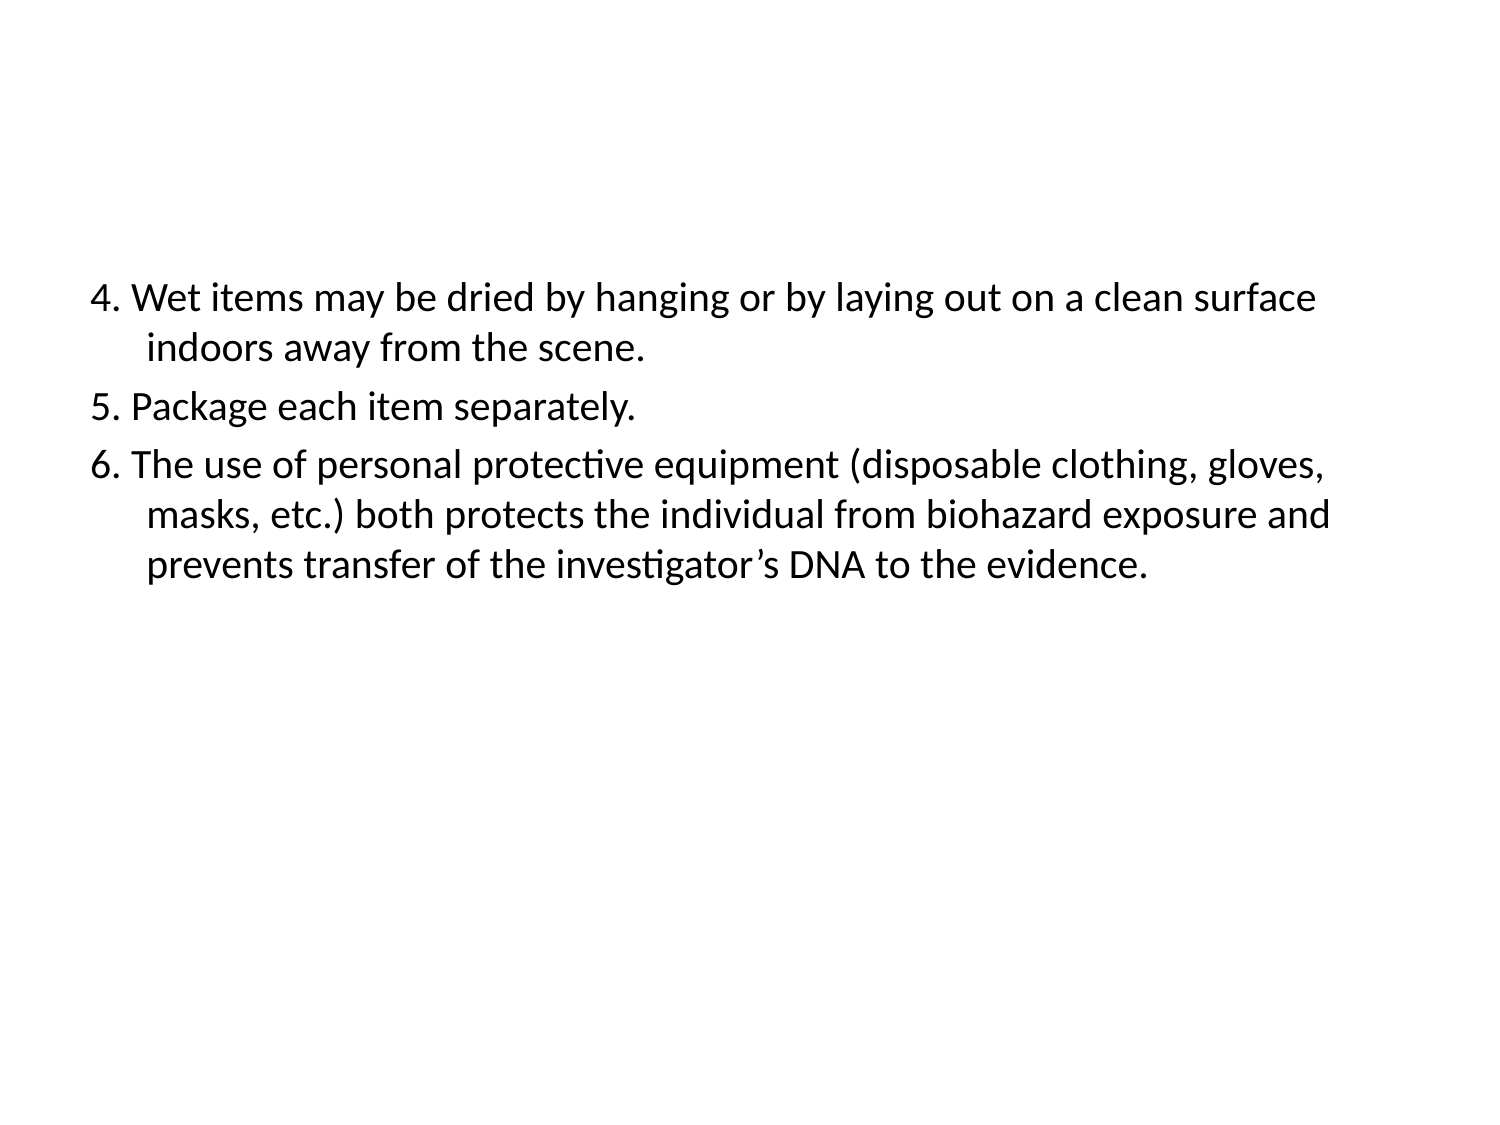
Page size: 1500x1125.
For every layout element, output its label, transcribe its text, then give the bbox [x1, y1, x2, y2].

list 4. Wet items may be dried by hanging or by laying out on a clean surface indoors away from the scene. 5. Package each item separately. 6. The use of personal protective equipment (disposable clothing, gloves, masks, etc.) both protects the individual from biohazard exposure and prevents transfer of the investigator’s DNA to the evidence. [75, 262, 1425, 1005]
